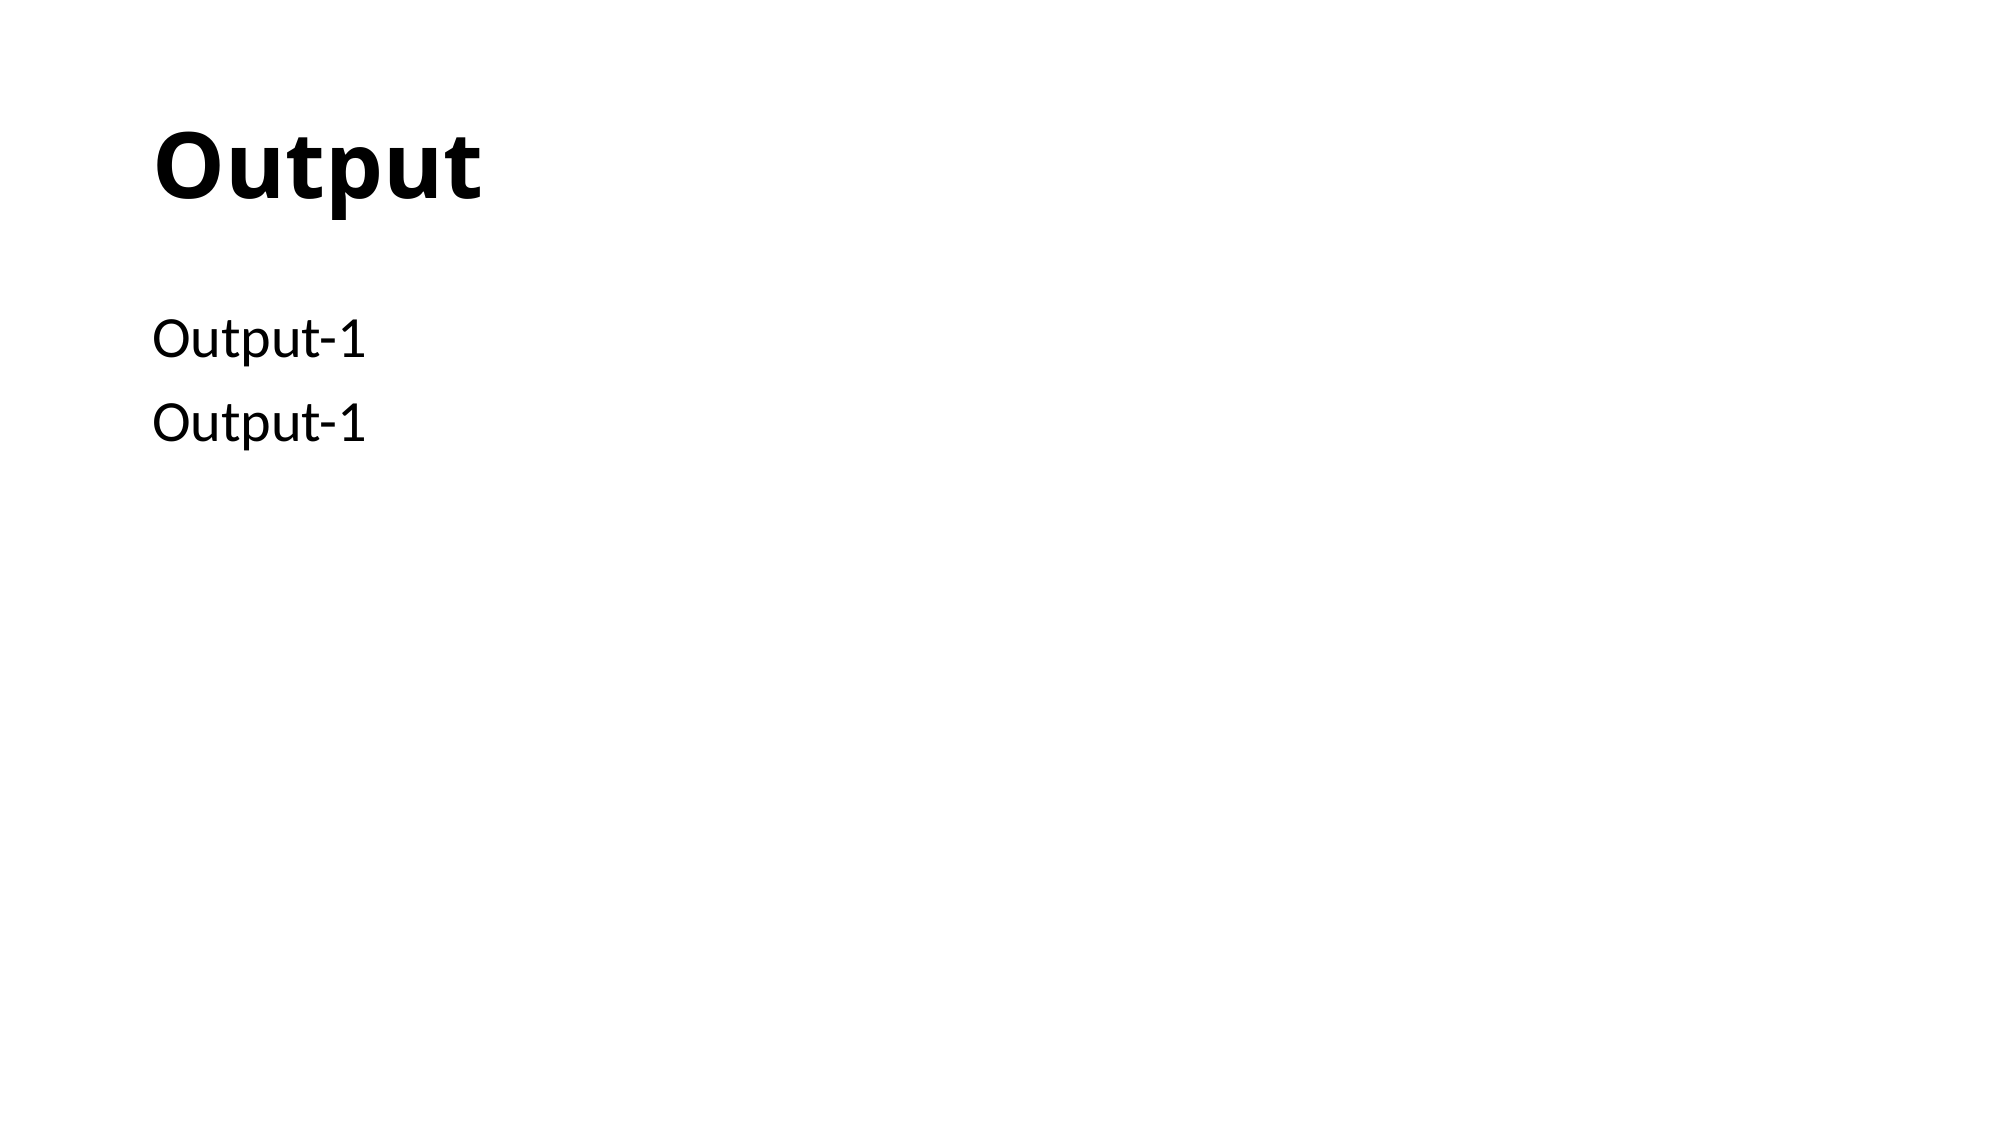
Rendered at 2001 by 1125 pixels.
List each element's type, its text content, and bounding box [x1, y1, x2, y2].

list Output-1 Output-1 [137, 299, 1863, 1014]
title Output [137, 59, 1863, 278]
